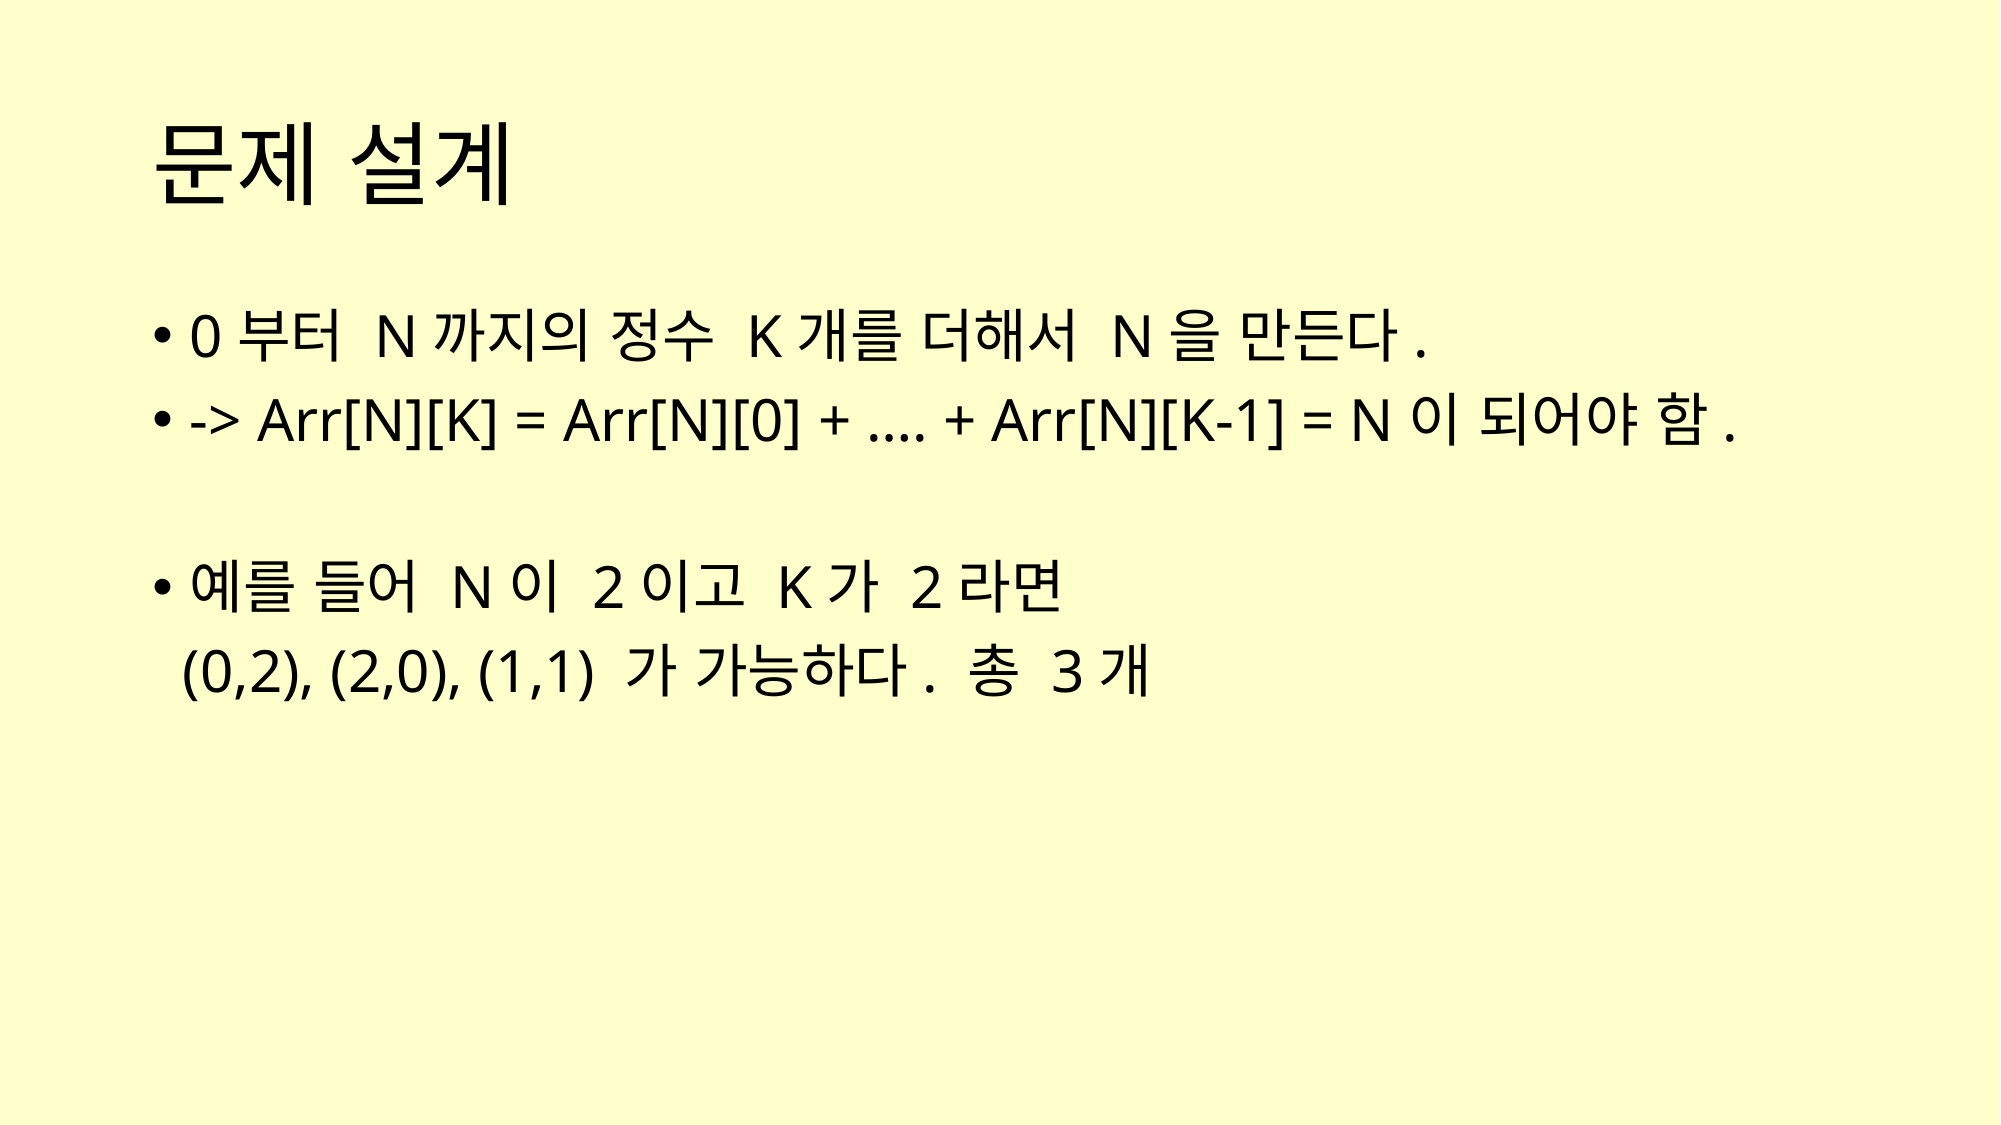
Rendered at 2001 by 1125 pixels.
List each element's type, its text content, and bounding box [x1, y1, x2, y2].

title 문제 설계 [137, 59, 1863, 278]
list 0부터 N까지의 정수 K개를 더해서 N을 만든다. -> Arr[N][K] = Arr[N][0] + …. + Arr[N][K-1] = N이 되어야 함. 예를 들어 N이 2이고 K가 2라면 (0,2), (2,0), (1,1) 가 가능하다. 총 3개 [137, 299, 1863, 1014]
